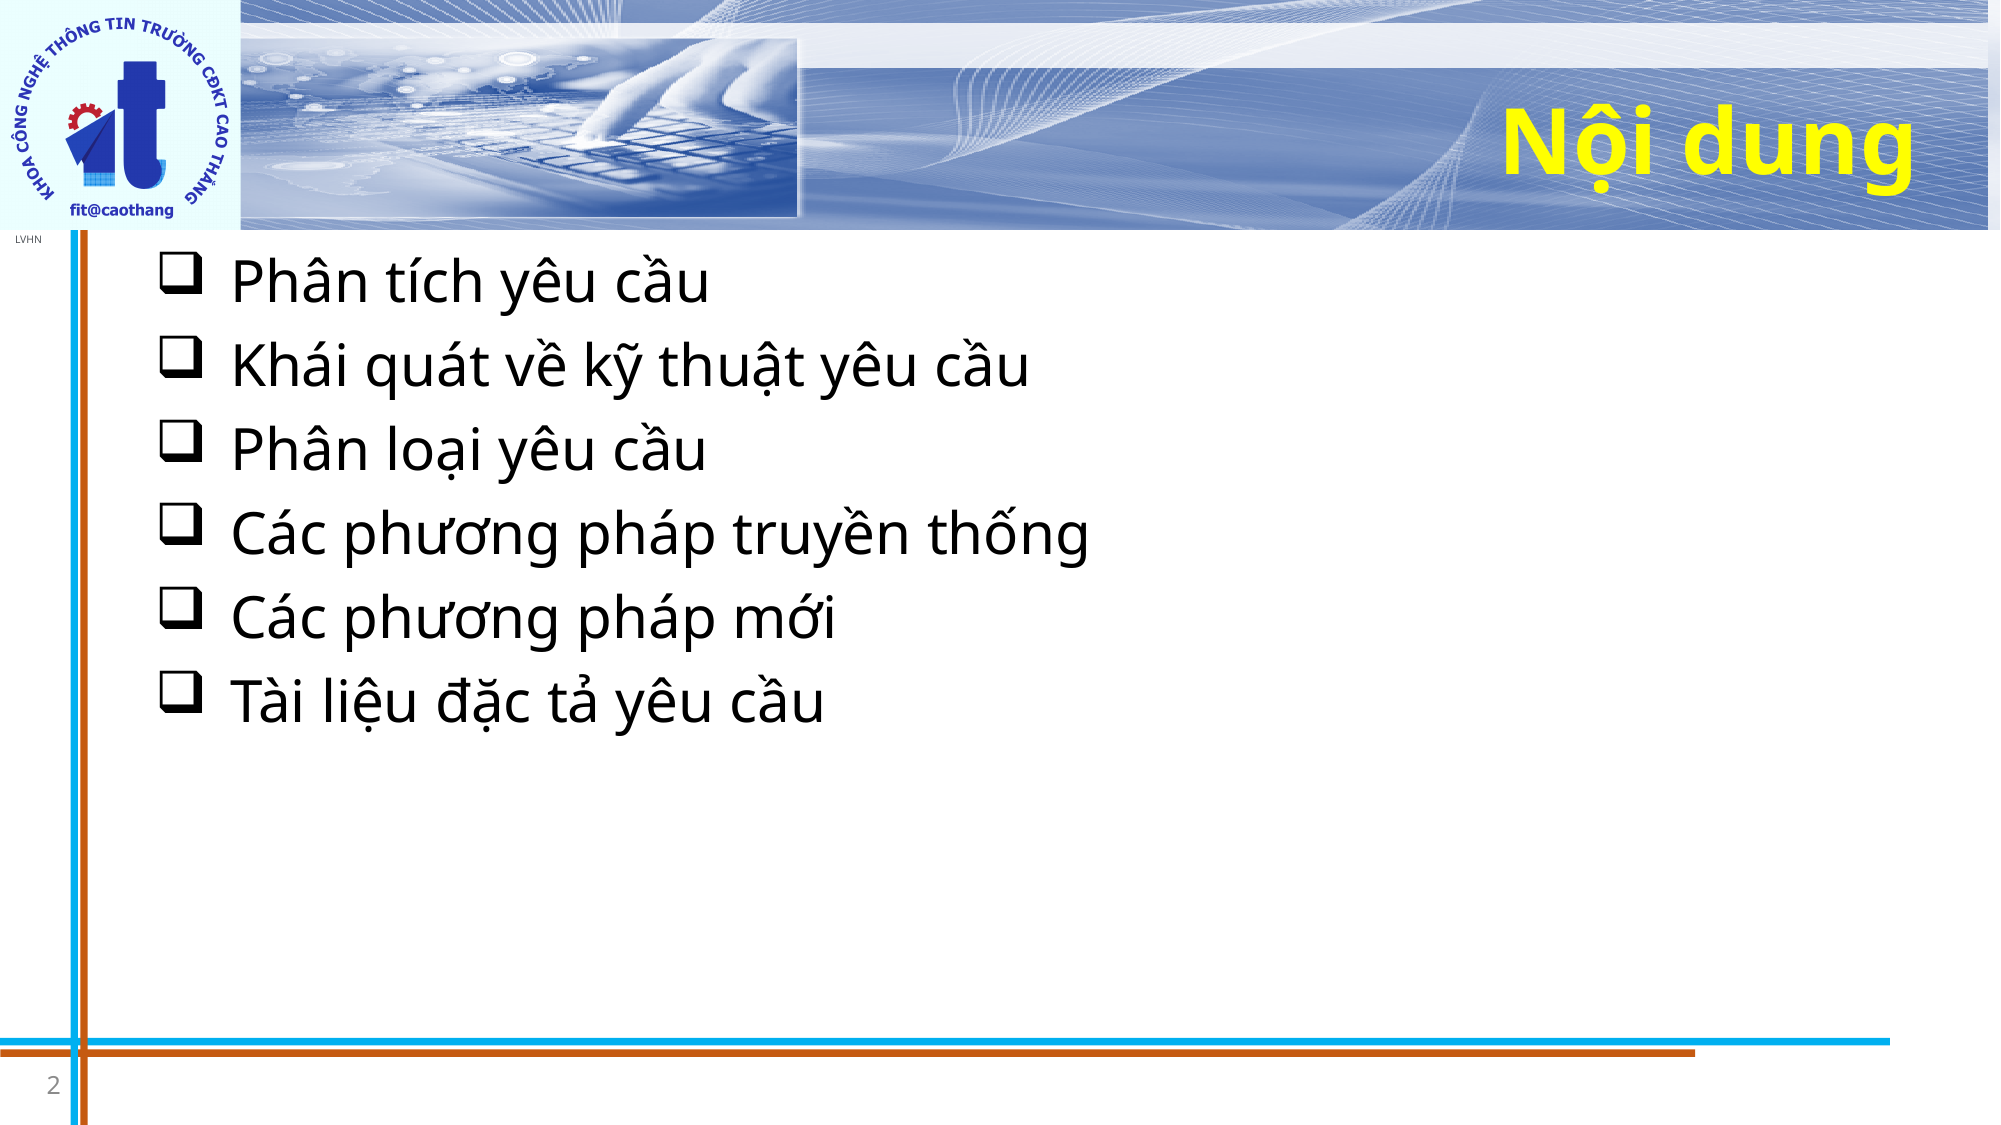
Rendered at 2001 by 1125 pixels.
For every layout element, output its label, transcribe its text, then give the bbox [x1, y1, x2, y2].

slide_number 2 [0, 1056, 76, 1117]
list Phân tích yêu cầu Khái quát về kỹ thuật yêu cầu Phân loại yêu cầu Các phương pháp truyền thống Các phương pháp mới Tài liệu đặc tả yêu cầu [139, 245, 1934, 1014]
picture [0, 0, 241, 230]
title Nội dung [137, 36, 1934, 254]
